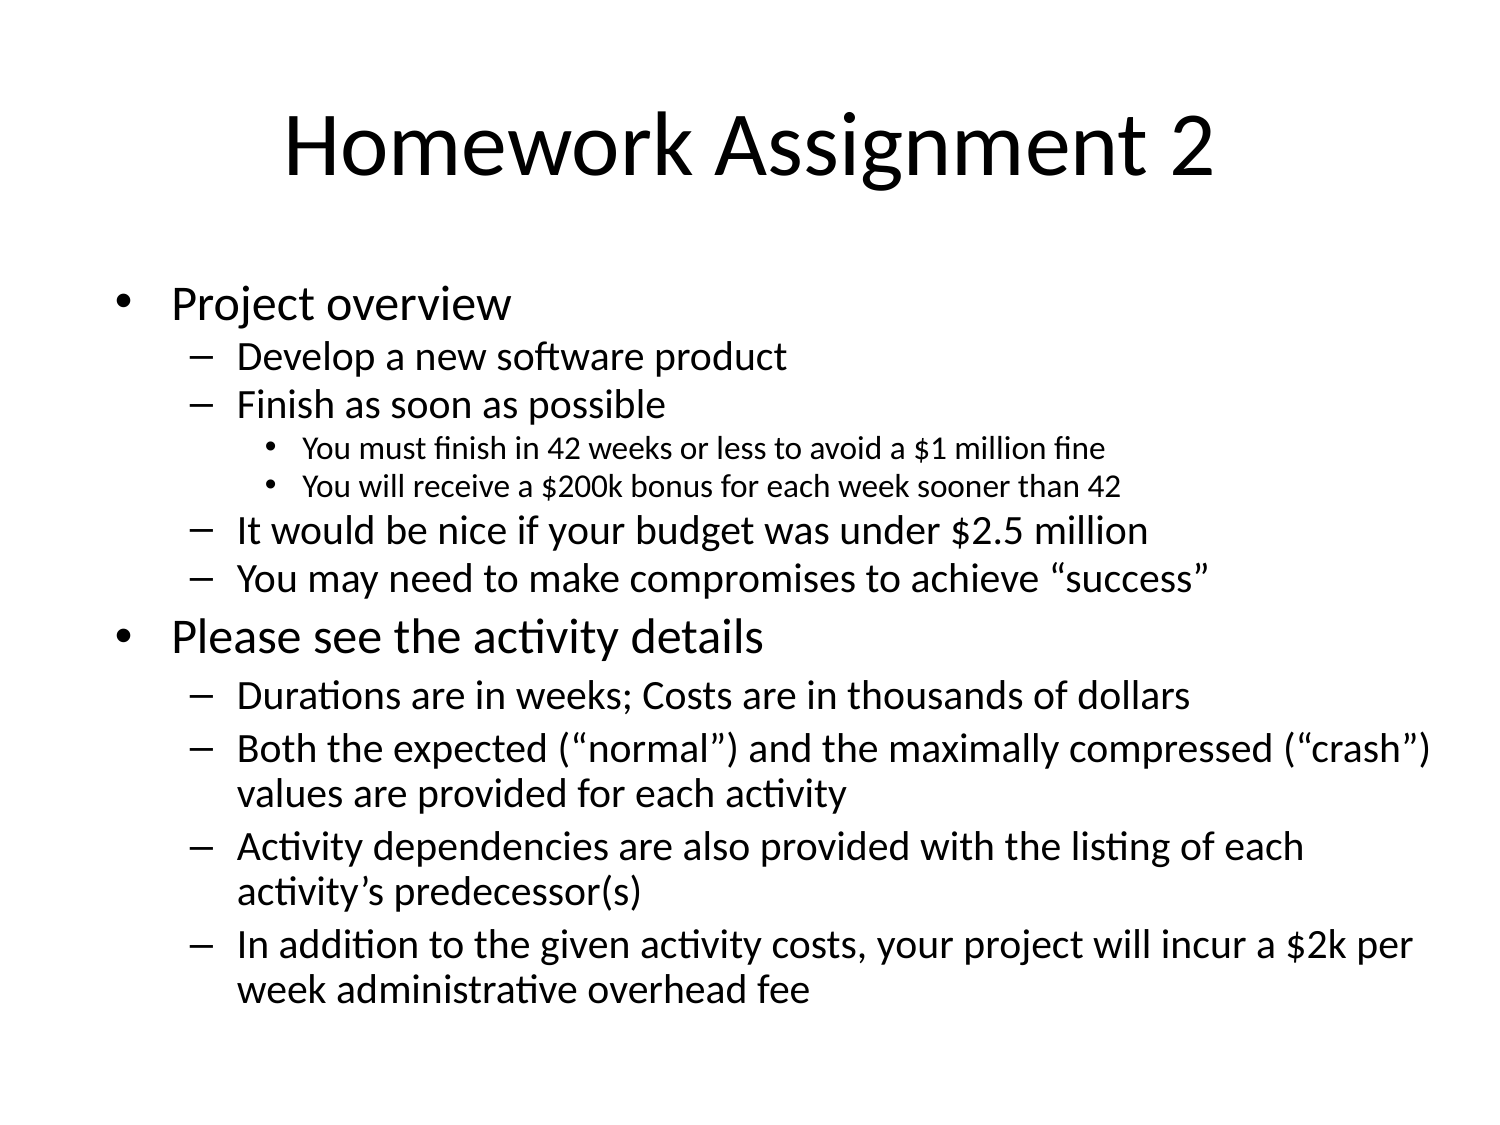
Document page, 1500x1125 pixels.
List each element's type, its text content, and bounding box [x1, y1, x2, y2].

title Homework Assignment 2 [75, 45, 1425, 233]
list Project overview Develop a new software product Finish as soon as possible You must finish in 42 weeks or less to avoid a $1 million fine You will receive a $200k bonus for each week sooner than 42 It would be nice if your budget was under $2.5 million You may need to make compromises to achieve “success” Please see the activity details Durations are in weeks; Costs are in thousands of dollars Both the expected (“normal”) and the maximally compressed (“crash”) values are provided for each activity Activity dependencies are also provided with the listing of each activity’s predecessor(s) In addition to the given activity costs, your project will incur a $2k per week administrative overhead fee [99, 275, 1471, 1075]
